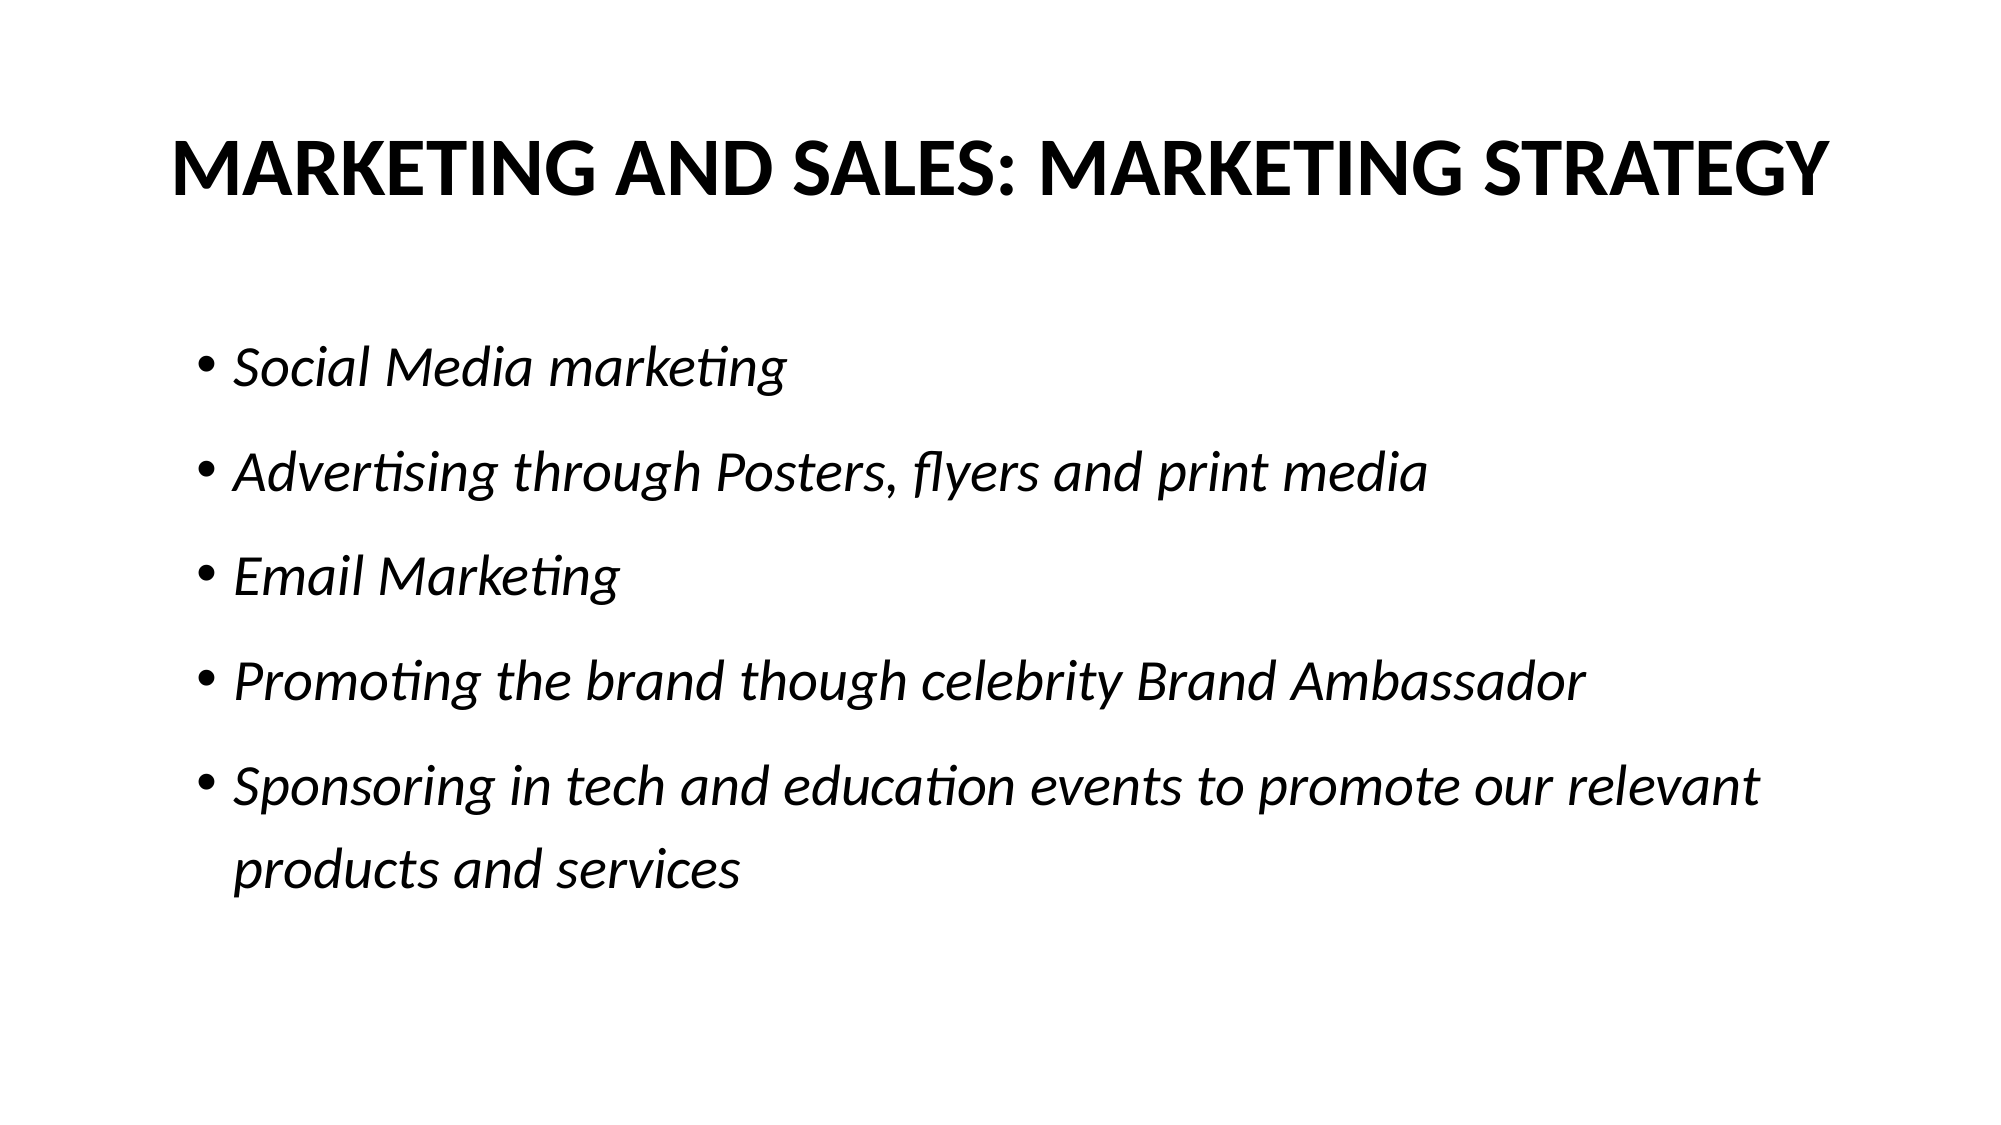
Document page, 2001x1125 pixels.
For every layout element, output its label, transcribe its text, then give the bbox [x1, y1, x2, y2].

list Social Media marketing Advertising through Posters, flyers and print media Email Marketing Promoting the brand though celebrity Brand Ambassador Sponsoring in tech and education events to promote our relevant products and services [181, 306, 1907, 1002]
title MARKETING AND SALES: MARKETING STRATEGY [137, 60, 1863, 278]
